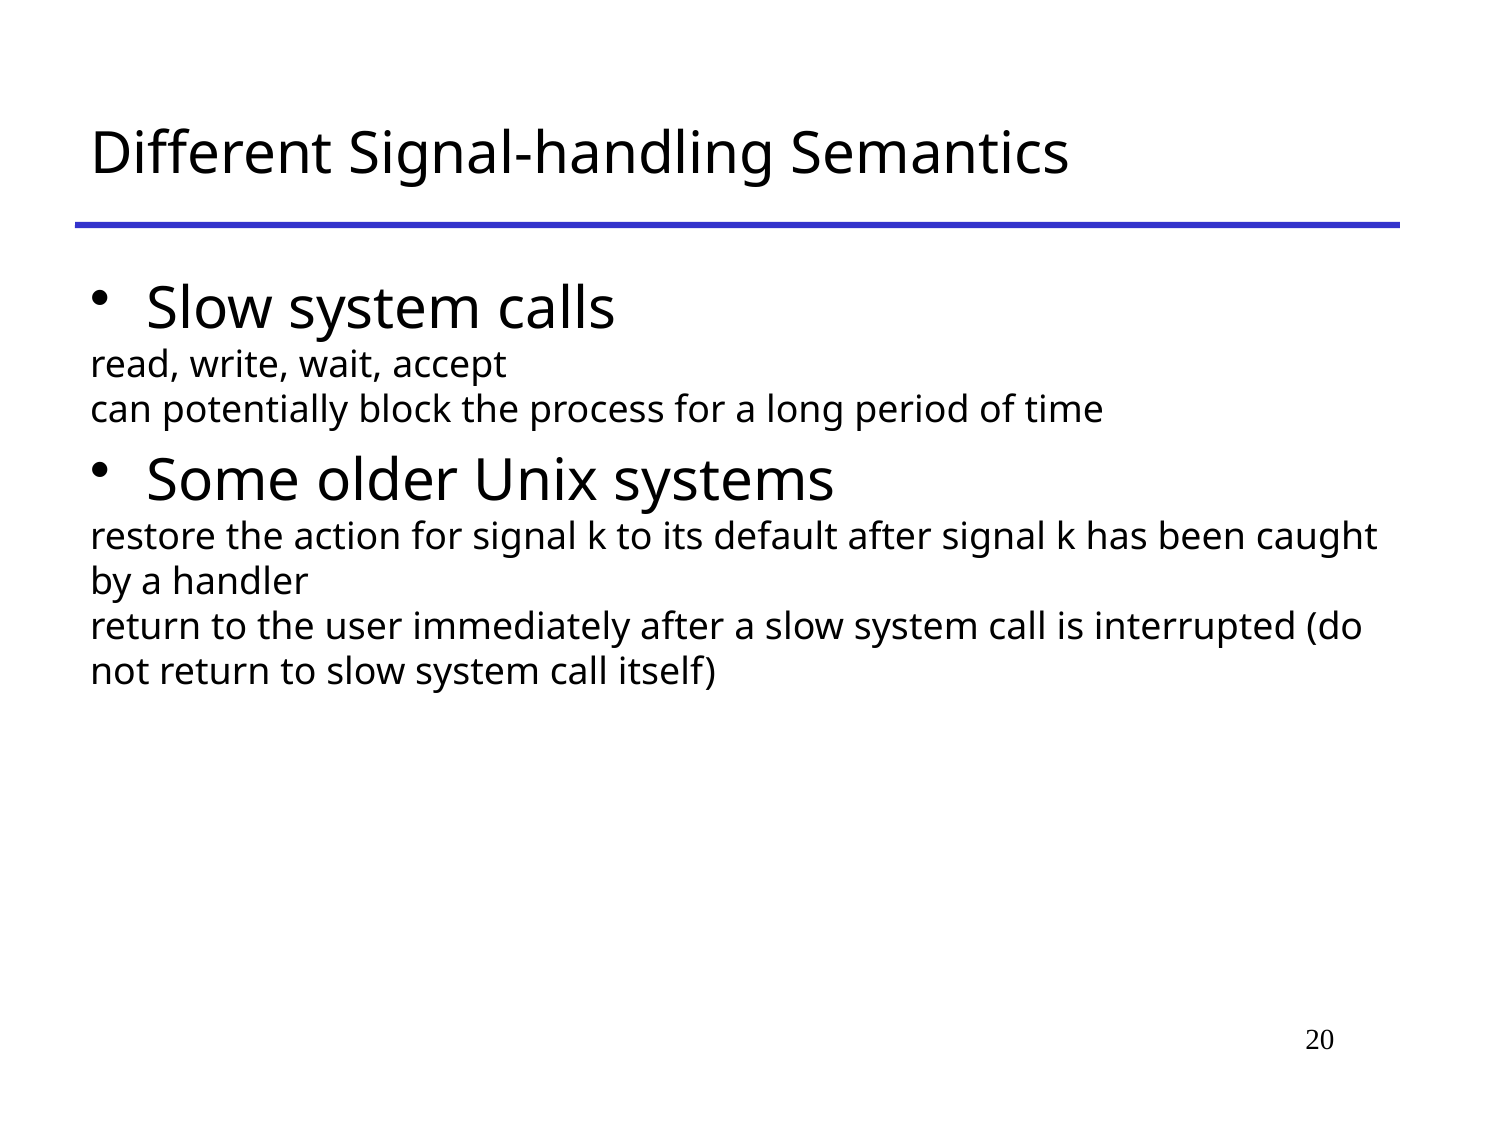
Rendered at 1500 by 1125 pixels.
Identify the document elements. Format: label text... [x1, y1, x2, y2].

title Different Signal-handling Semantics [75, 75, 1400, 225]
slide_number 20 [1137, 1012, 1351, 1088]
list Slow system calls read, write, wait, accept can potentially block the process for a long period of time Some older Unix systems restore the action for signal k to its default after signal k has been caught by a handler return to the user immediately after a slow system call is interrupted (do not return to slow system call itself) [75, 262, 1400, 988]
